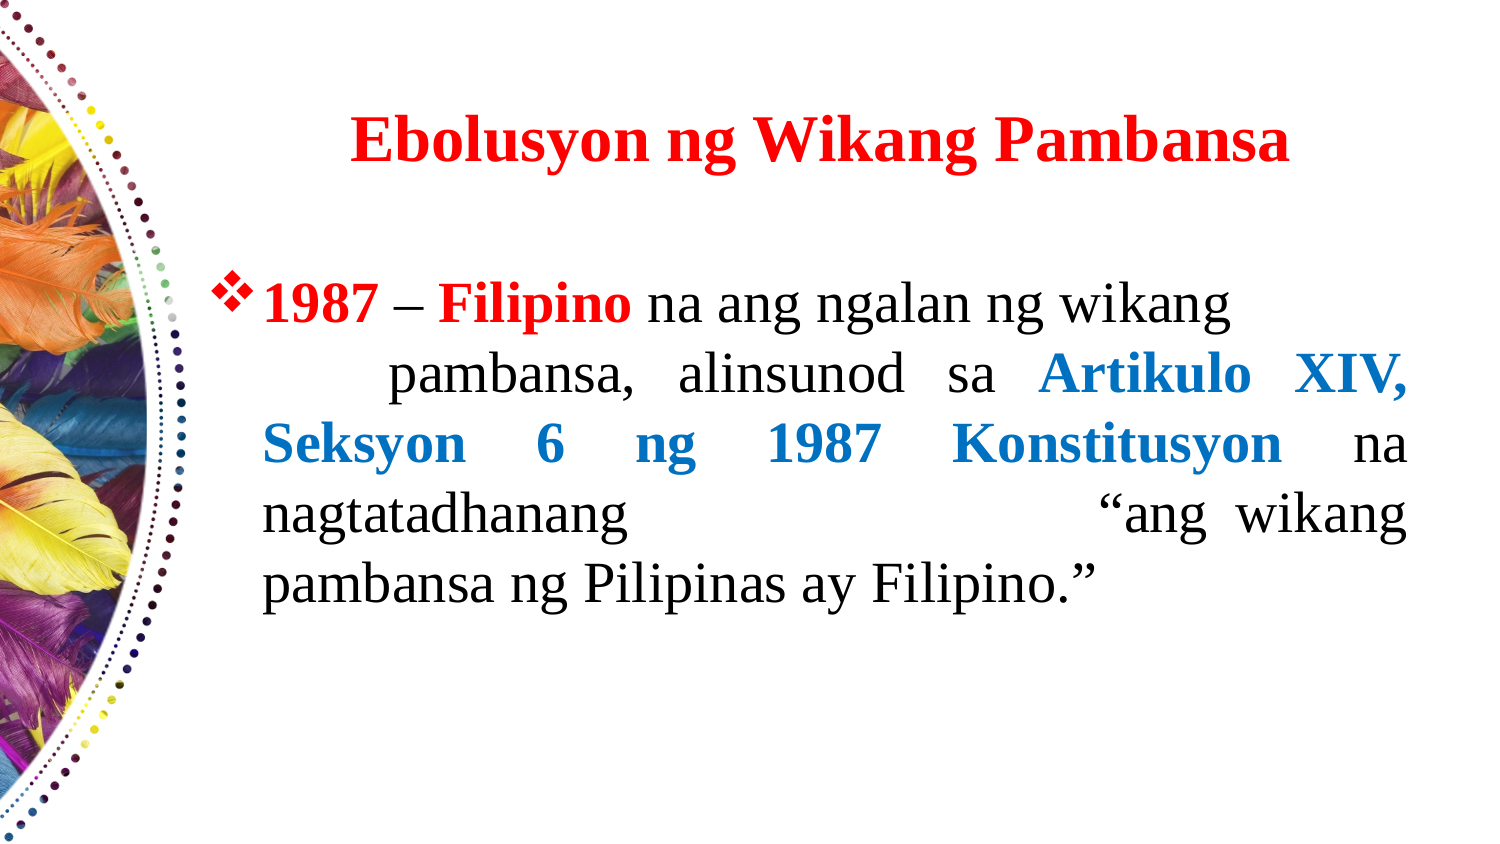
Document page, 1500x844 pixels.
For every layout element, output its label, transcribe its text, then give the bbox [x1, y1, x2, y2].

picture [0, 0, 1500, 844]
text_box [194, 185, 1447, 777]
title Ebolusyon ng Wikang Pambansa [312, 103, 1329, 185]
text_box 1987 – Filipino na ang ngalan ng wikang pambansa, alinsunod sa Artikulo XIV, Seksyon 6 ng 1987 Konstitusyon na nagtatadhanang “ang wikang pambansa ng Pilipinas ay Filipino.” [88, 256, 1424, 622]
